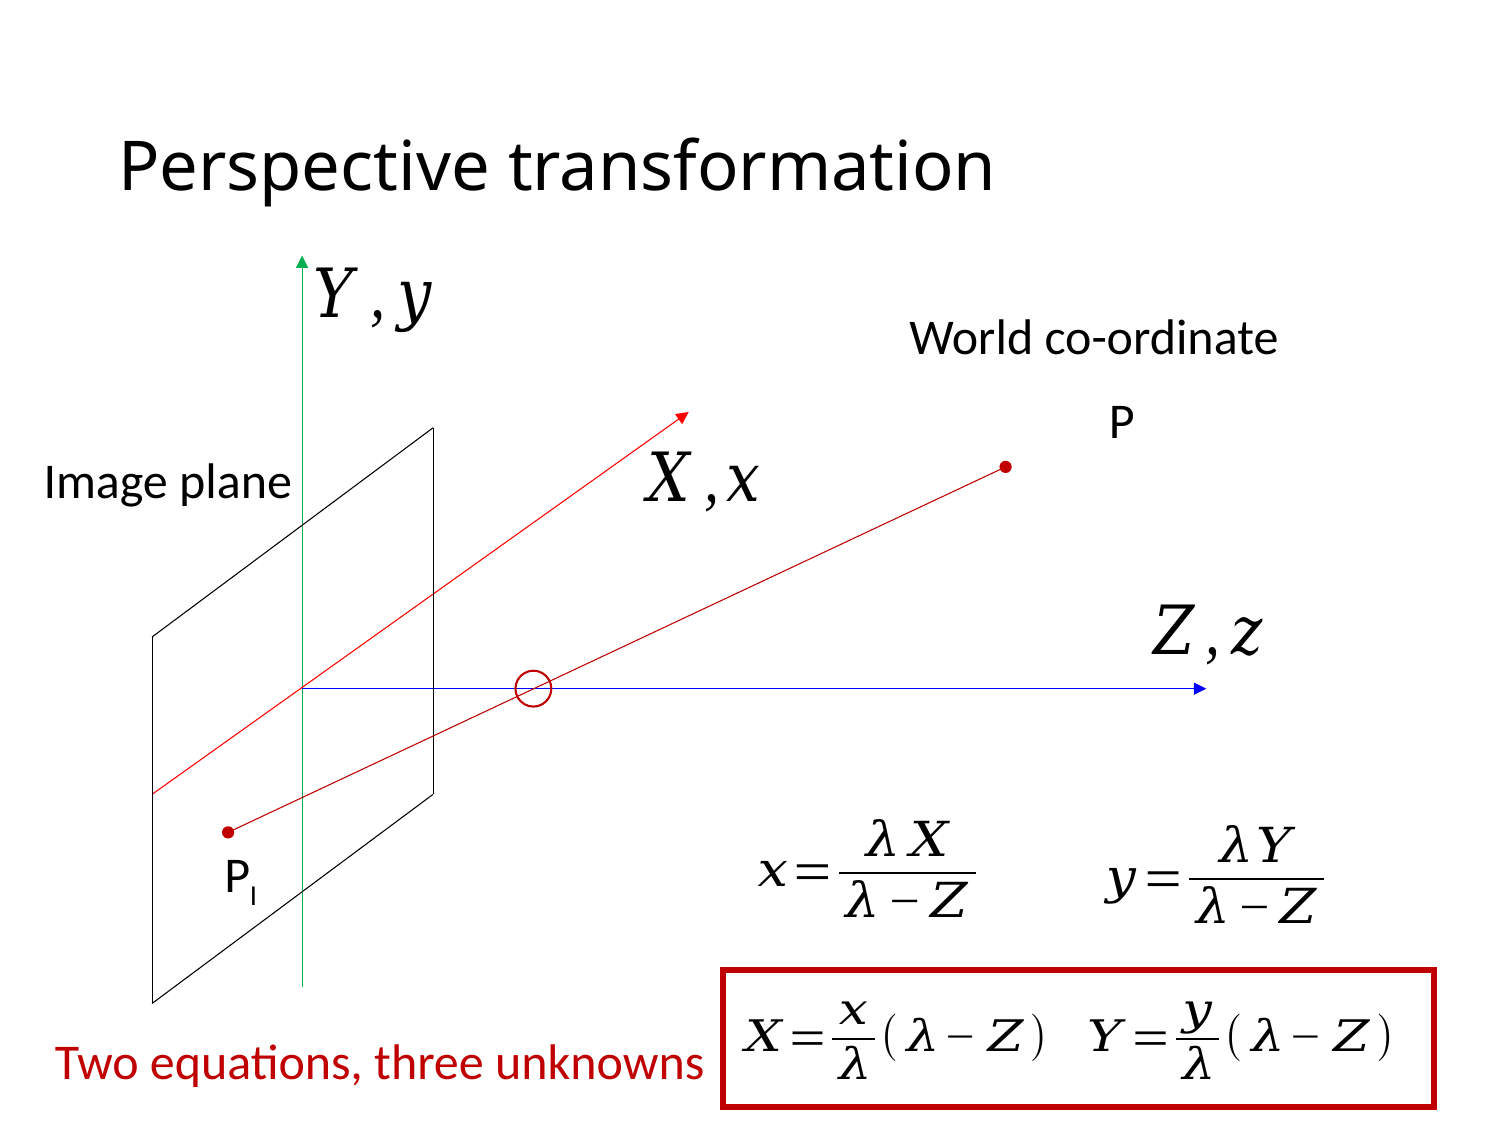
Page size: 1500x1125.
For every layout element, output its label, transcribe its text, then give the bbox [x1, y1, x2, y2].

title Perspective transformation [103, 59, 1397, 278]
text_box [152, 411, 689, 466]
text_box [36, 970, 1435, 1107]
text_box Image plane [28, 440, 152, 516]
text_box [153, 637, 228, 794]
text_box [152, 427, 433, 637]
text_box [228, 466, 1006, 833]
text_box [153, 794, 434, 970]
text_box World co-ordinate [894, 296, 1294, 372]
